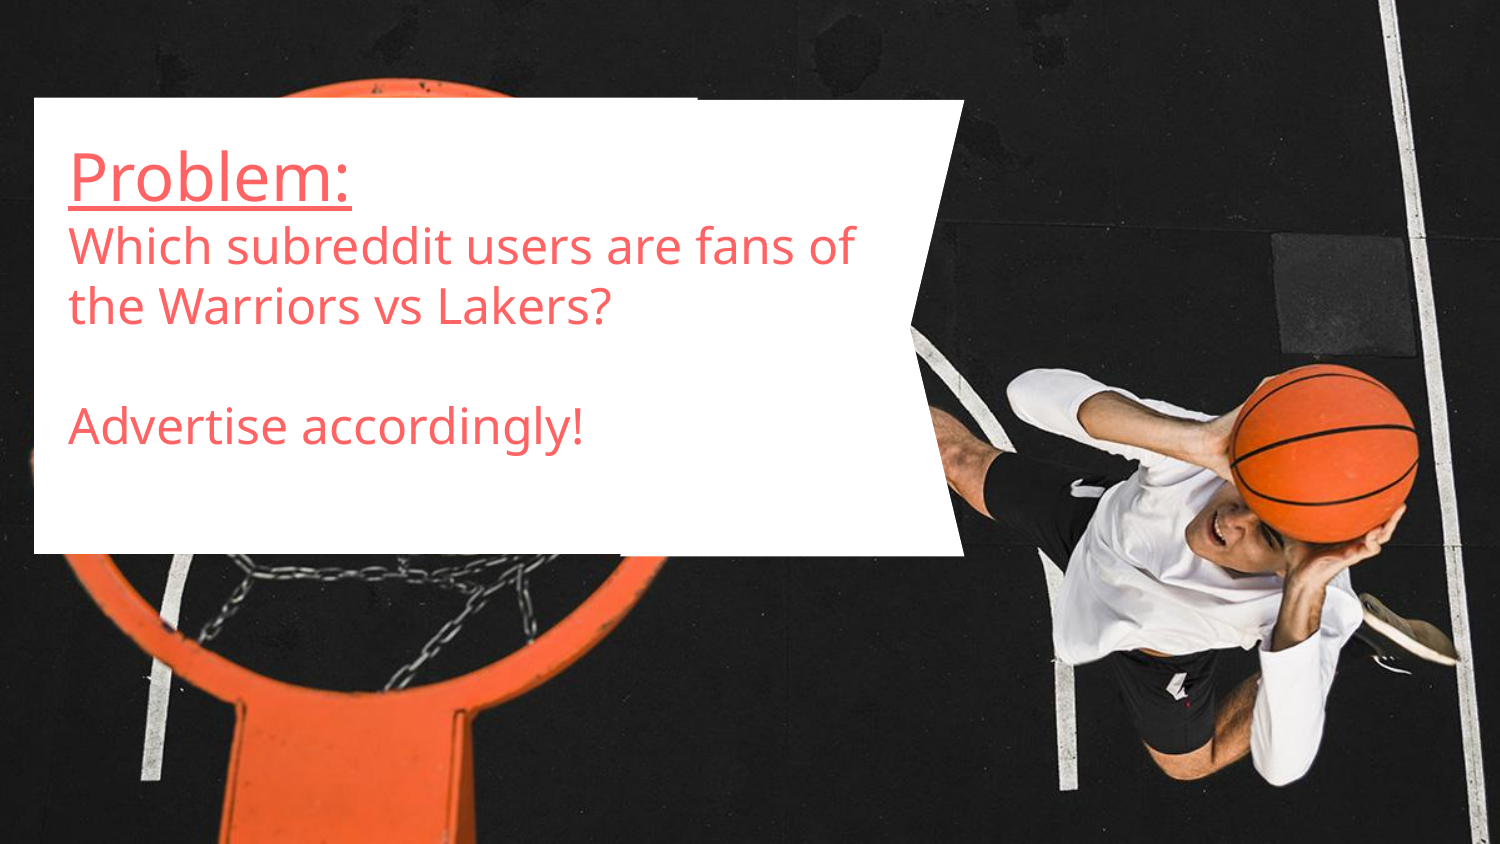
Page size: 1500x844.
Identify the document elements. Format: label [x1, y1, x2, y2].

picture [0, 0, 1500, 844]
text_box [33, 97, 965, 557]
